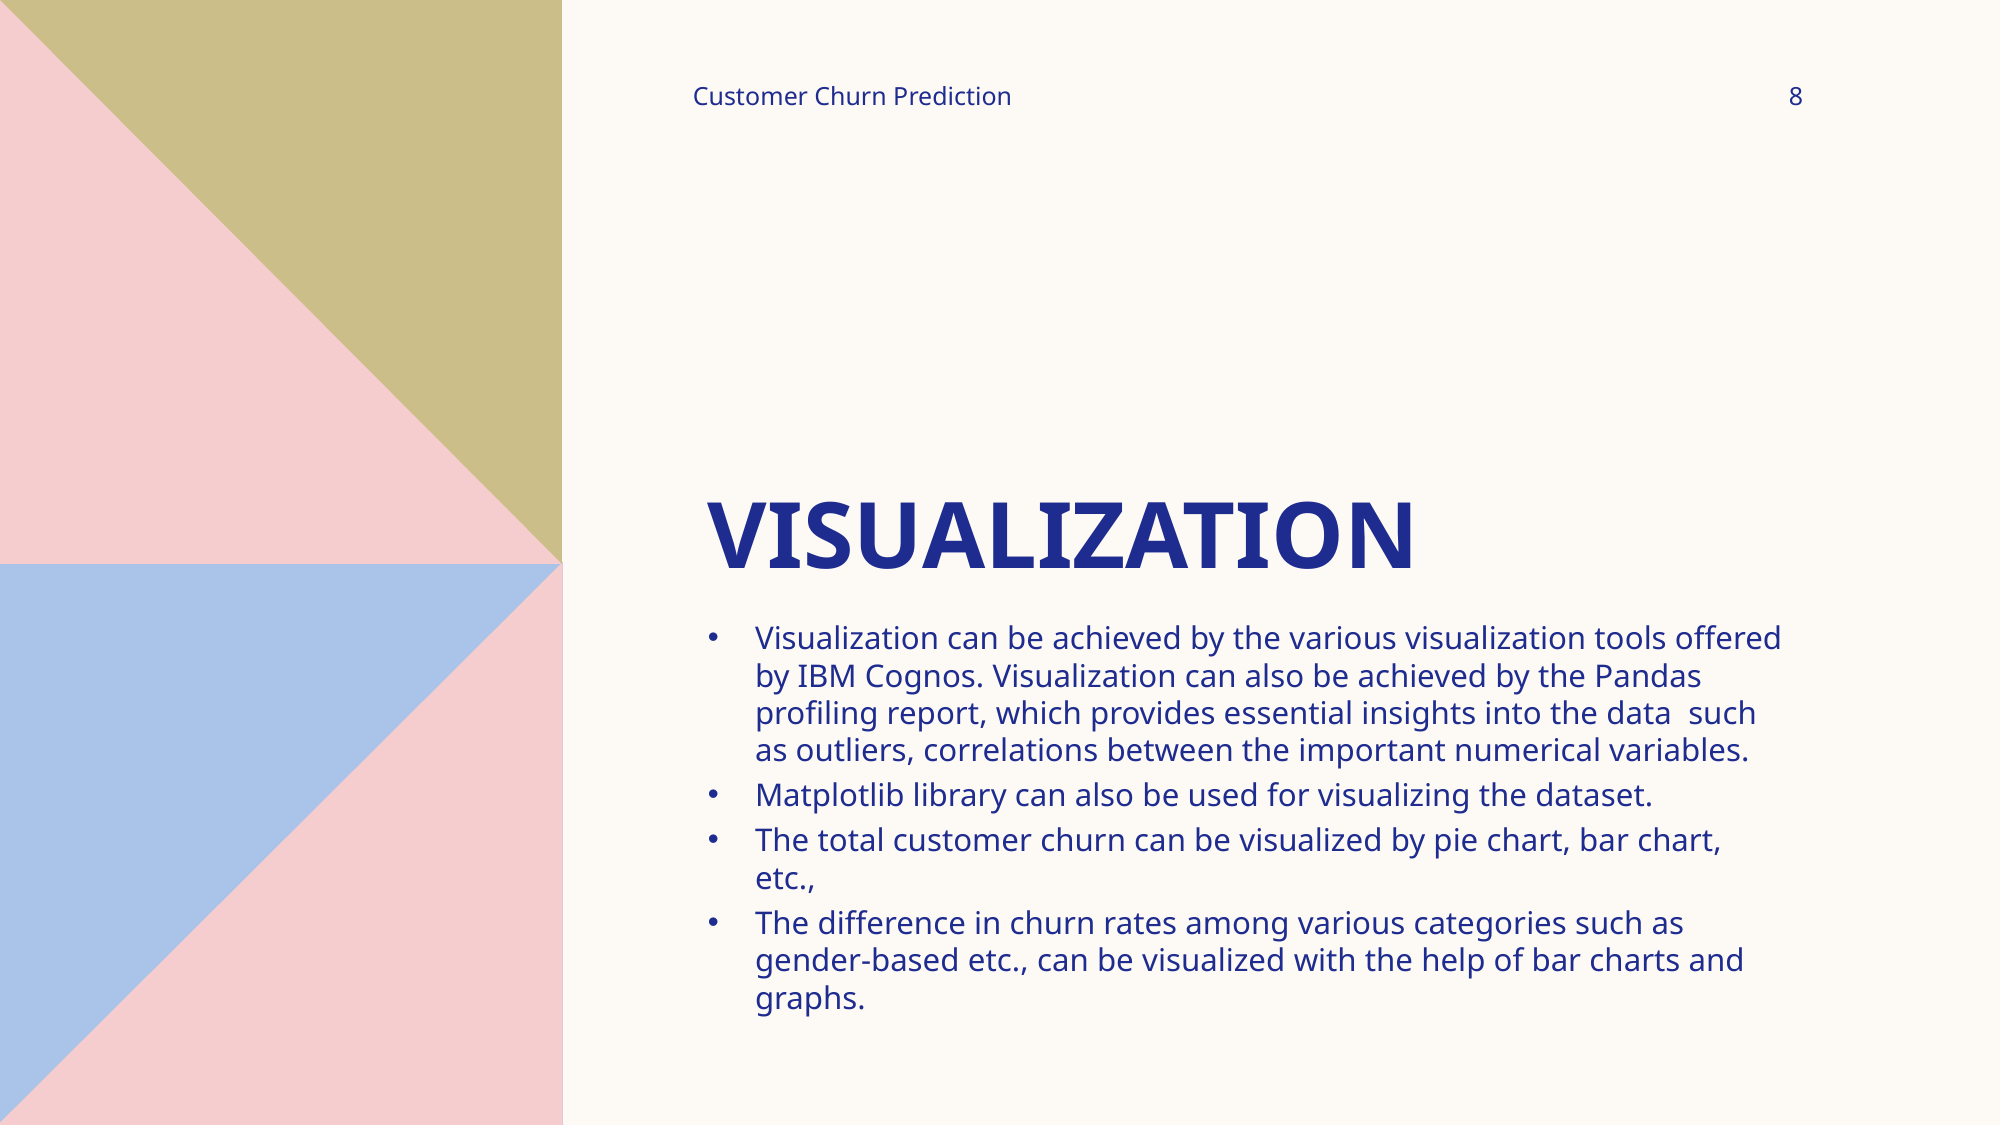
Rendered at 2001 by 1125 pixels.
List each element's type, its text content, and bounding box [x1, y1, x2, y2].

footer Customer Churn Prediction [693, 75, 1218, 120]
list Visualization can be achieved by the various visualization tools offered by IBM Cognos. Visualization can also be achieved by the Pandas profiling report, which provides essential insights into the data such as outliers, correlations between the important numerical variables. Matplotlib library can also be used for visualizing the dataset. The total customer churn can be visualized by pie chart, bar chart, etc., The difference in churn rates among various categories such as gender-based etc., can be visualized with the help of bar charts and graphs. [693, 610, 1803, 1013]
title VISUALIZATION [693, 133, 1803, 595]
slide_number 8 [1641, 77, 1803, 118]
